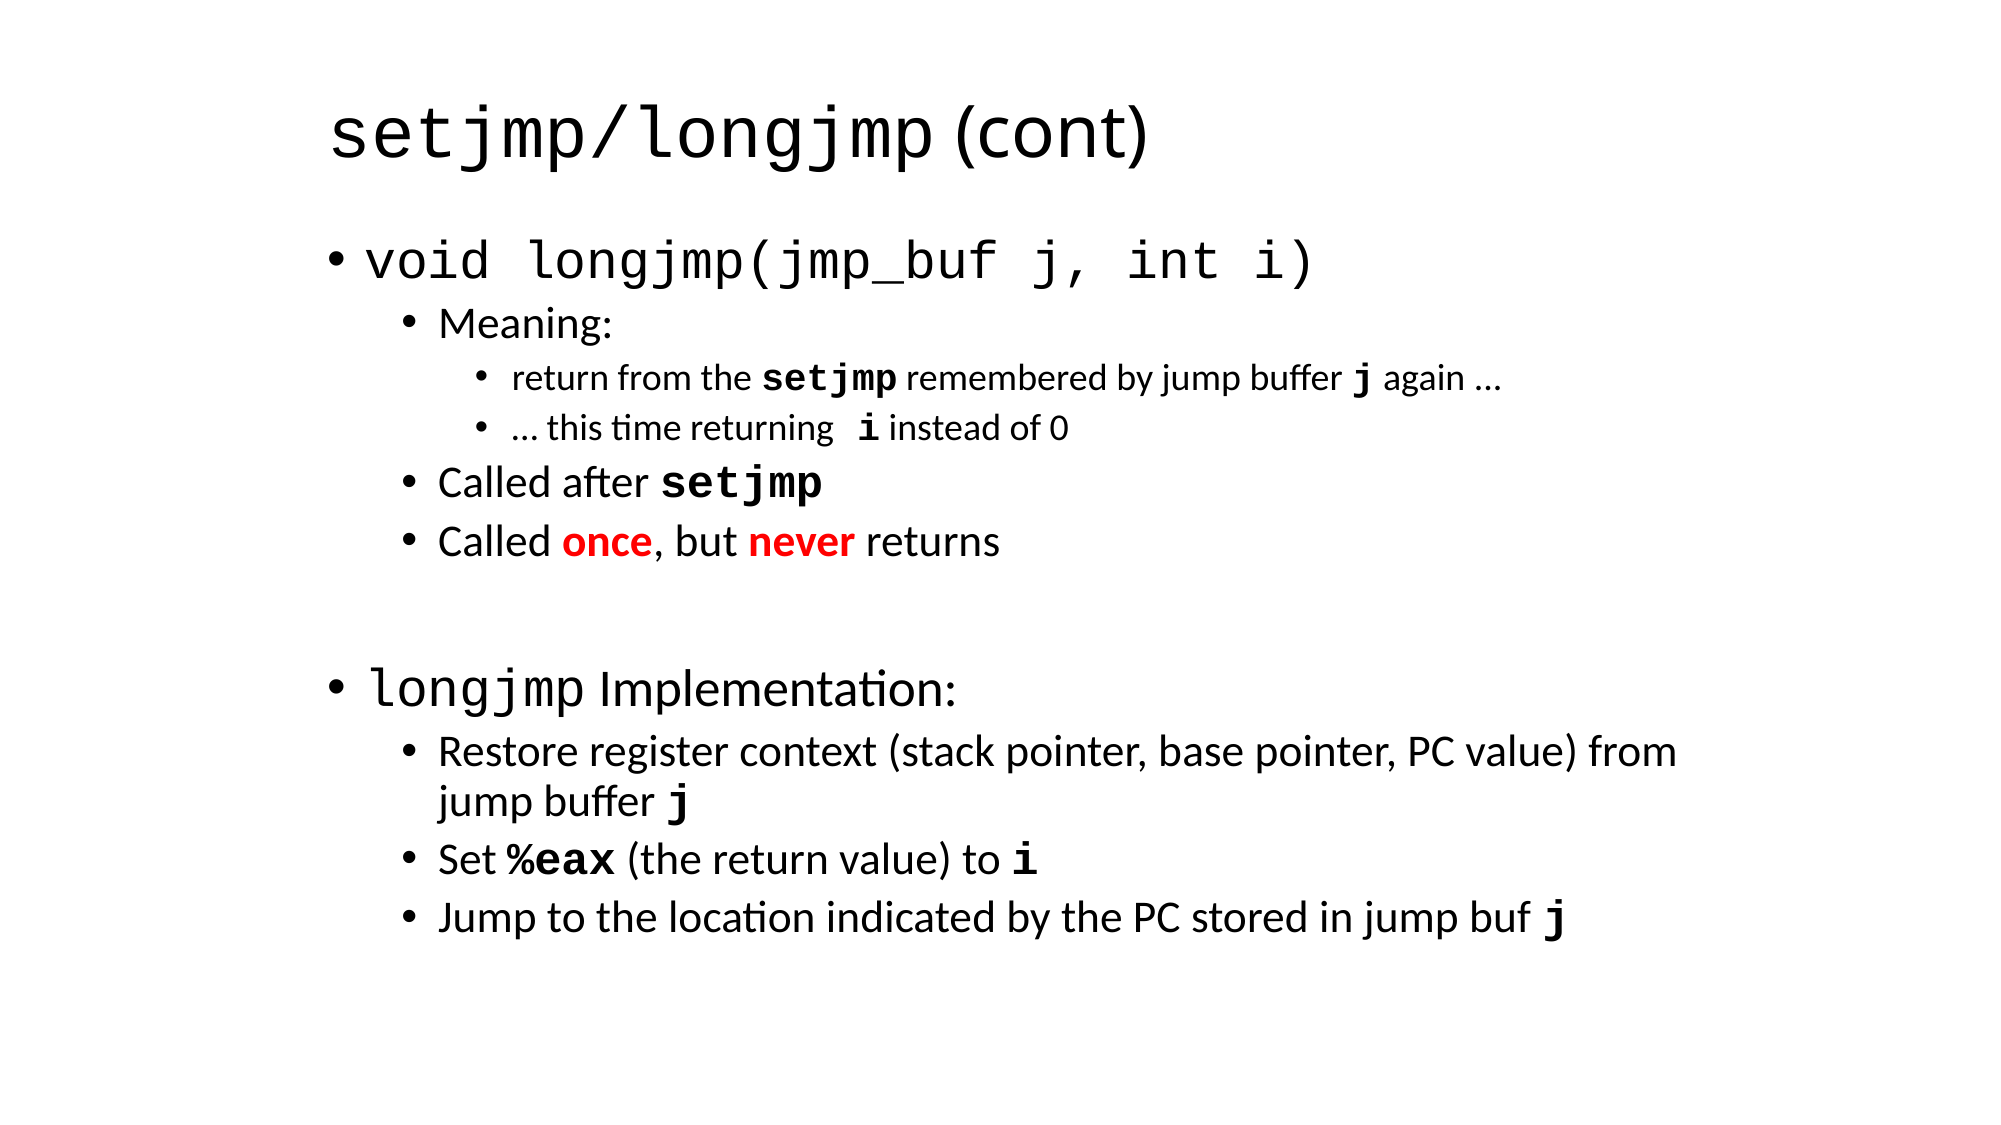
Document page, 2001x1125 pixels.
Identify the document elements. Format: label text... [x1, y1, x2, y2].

title setjmp/longjmp (cont) [312, 87, 1403, 182]
list void longjmp(jmp_buf j, int i) Meaning: return from the setjmp remembered by jump buffer j again ... … this time returning i instead of 0 Called after setjmp Called once, but never returns longjmp Implementation: Restore register context (stack pointer, base pointer, PC value) from jump buffer j Set %eax (the return value) to i Jump to the location indicated by the PC stored in jump buf j [312, 224, 1713, 951]
